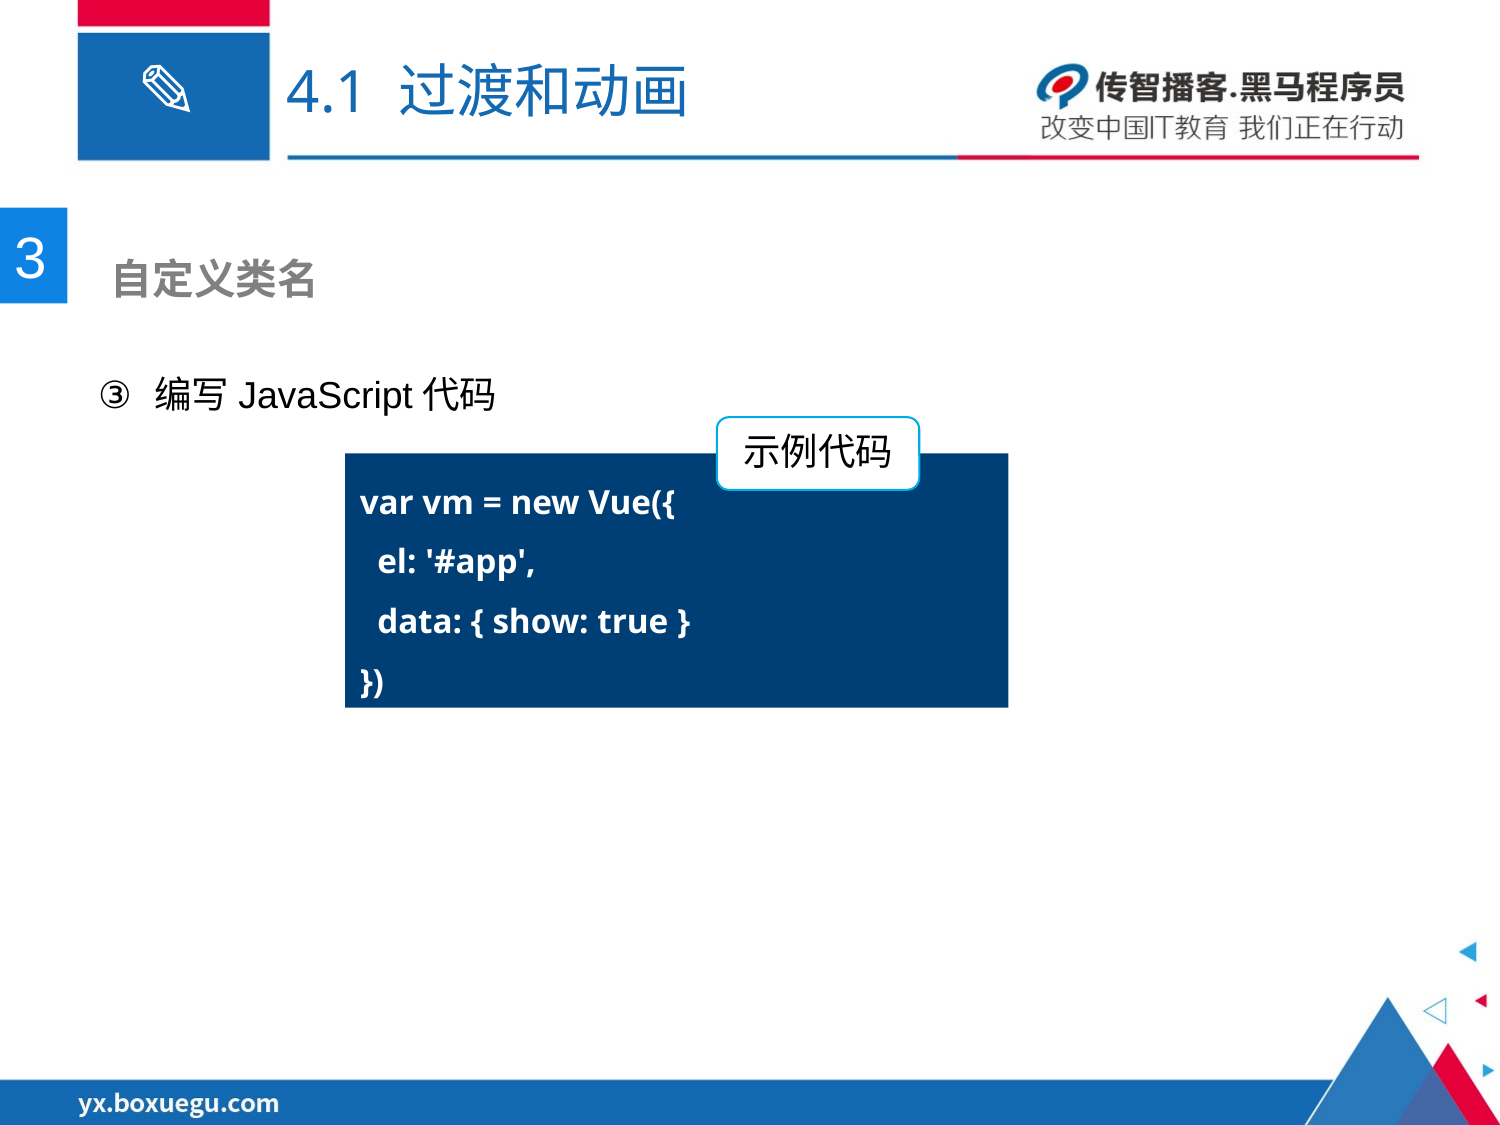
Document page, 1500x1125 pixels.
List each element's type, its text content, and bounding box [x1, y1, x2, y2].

title 4.1 过渡和动画 [271, 25, 1046, 153]
text_box 编写JavaScript代码 [83, 318, 1407, 423]
picture [0, 1, 1500, 1125]
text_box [0, 207, 842, 311]
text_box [344, 416, 1009, 712]
